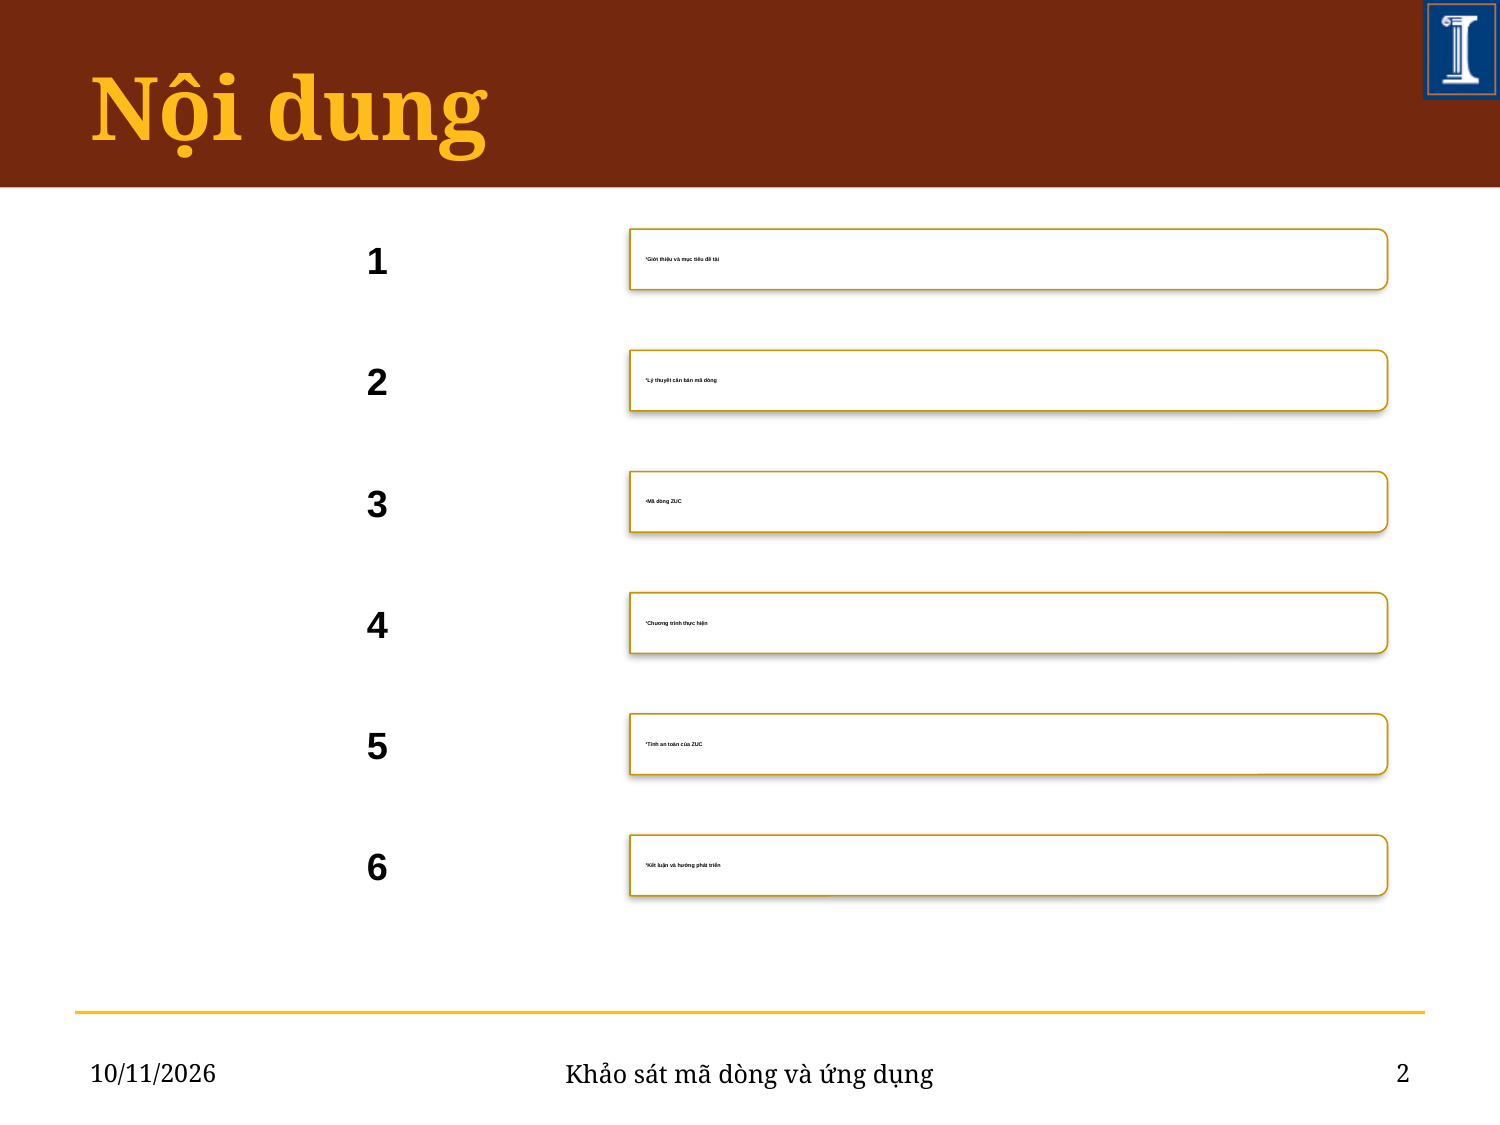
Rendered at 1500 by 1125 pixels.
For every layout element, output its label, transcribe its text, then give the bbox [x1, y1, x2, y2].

title Nội dung [74, 45, 1426, 188]
footer Khảo sát mã dòng và ứng dụng [512, 1024, 988, 1101]
slide_number 2 [1074, 1023, 1426, 1100]
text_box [124, 228, 1388, 897]
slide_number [74, 1023, 426, 1100]
